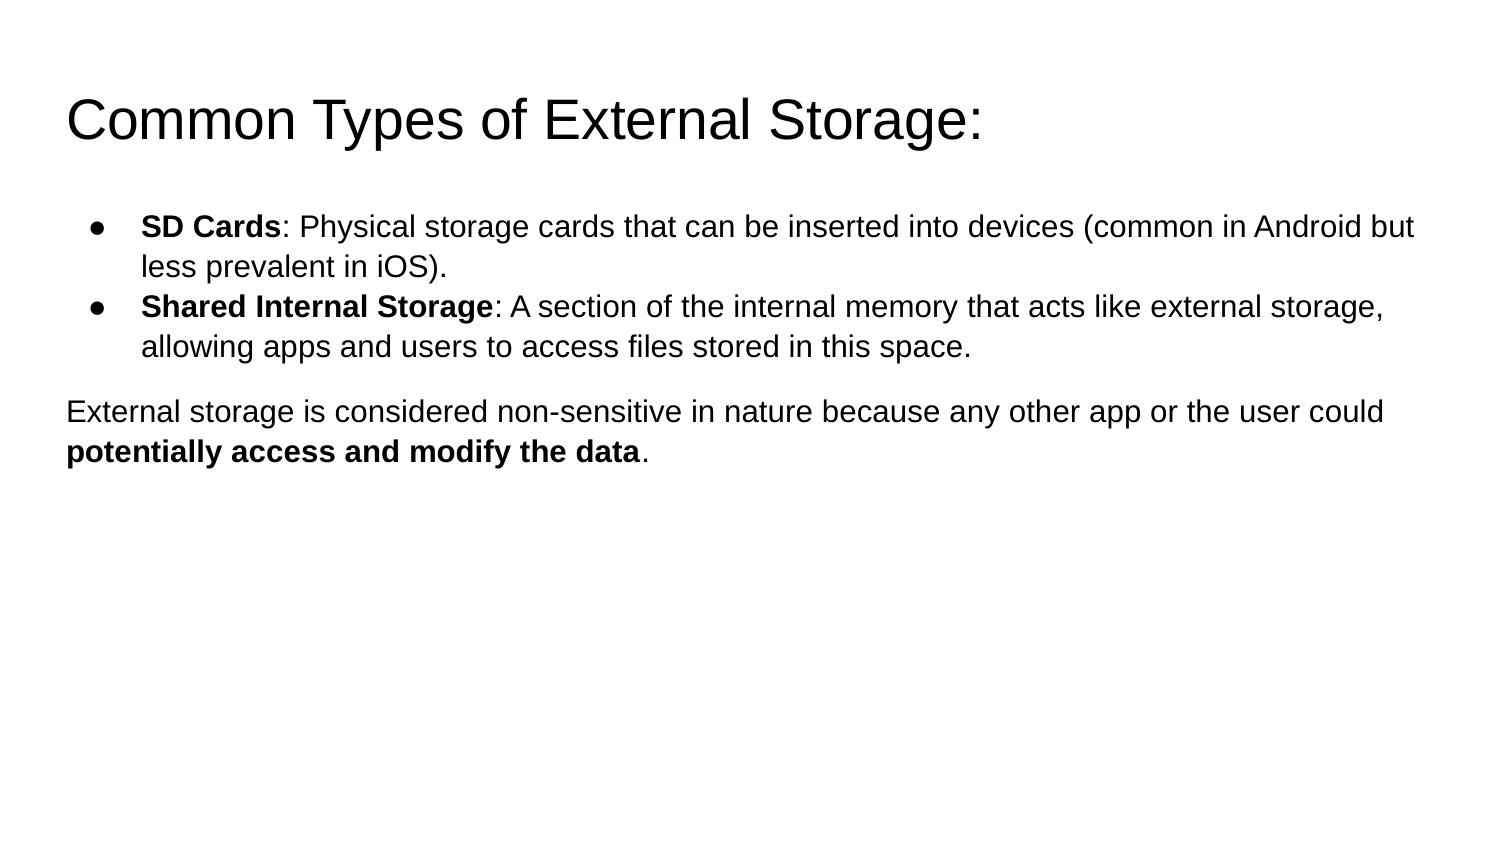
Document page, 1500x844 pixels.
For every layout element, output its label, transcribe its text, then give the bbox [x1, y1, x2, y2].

title Common Types of External Storage: [51, 72, 1449, 167]
list SD Cards: Physical storage cards that can be inserted into devices (common in Android but less prevalent in iOS). Shared Internal Storage: A section of the internal memory that acts like external storage, allowing apps and users to access files stored in this space. External storage is considered non-sensitive in nature because any other app or the user could potentially access and modify the data. [51, 189, 1449, 750]
